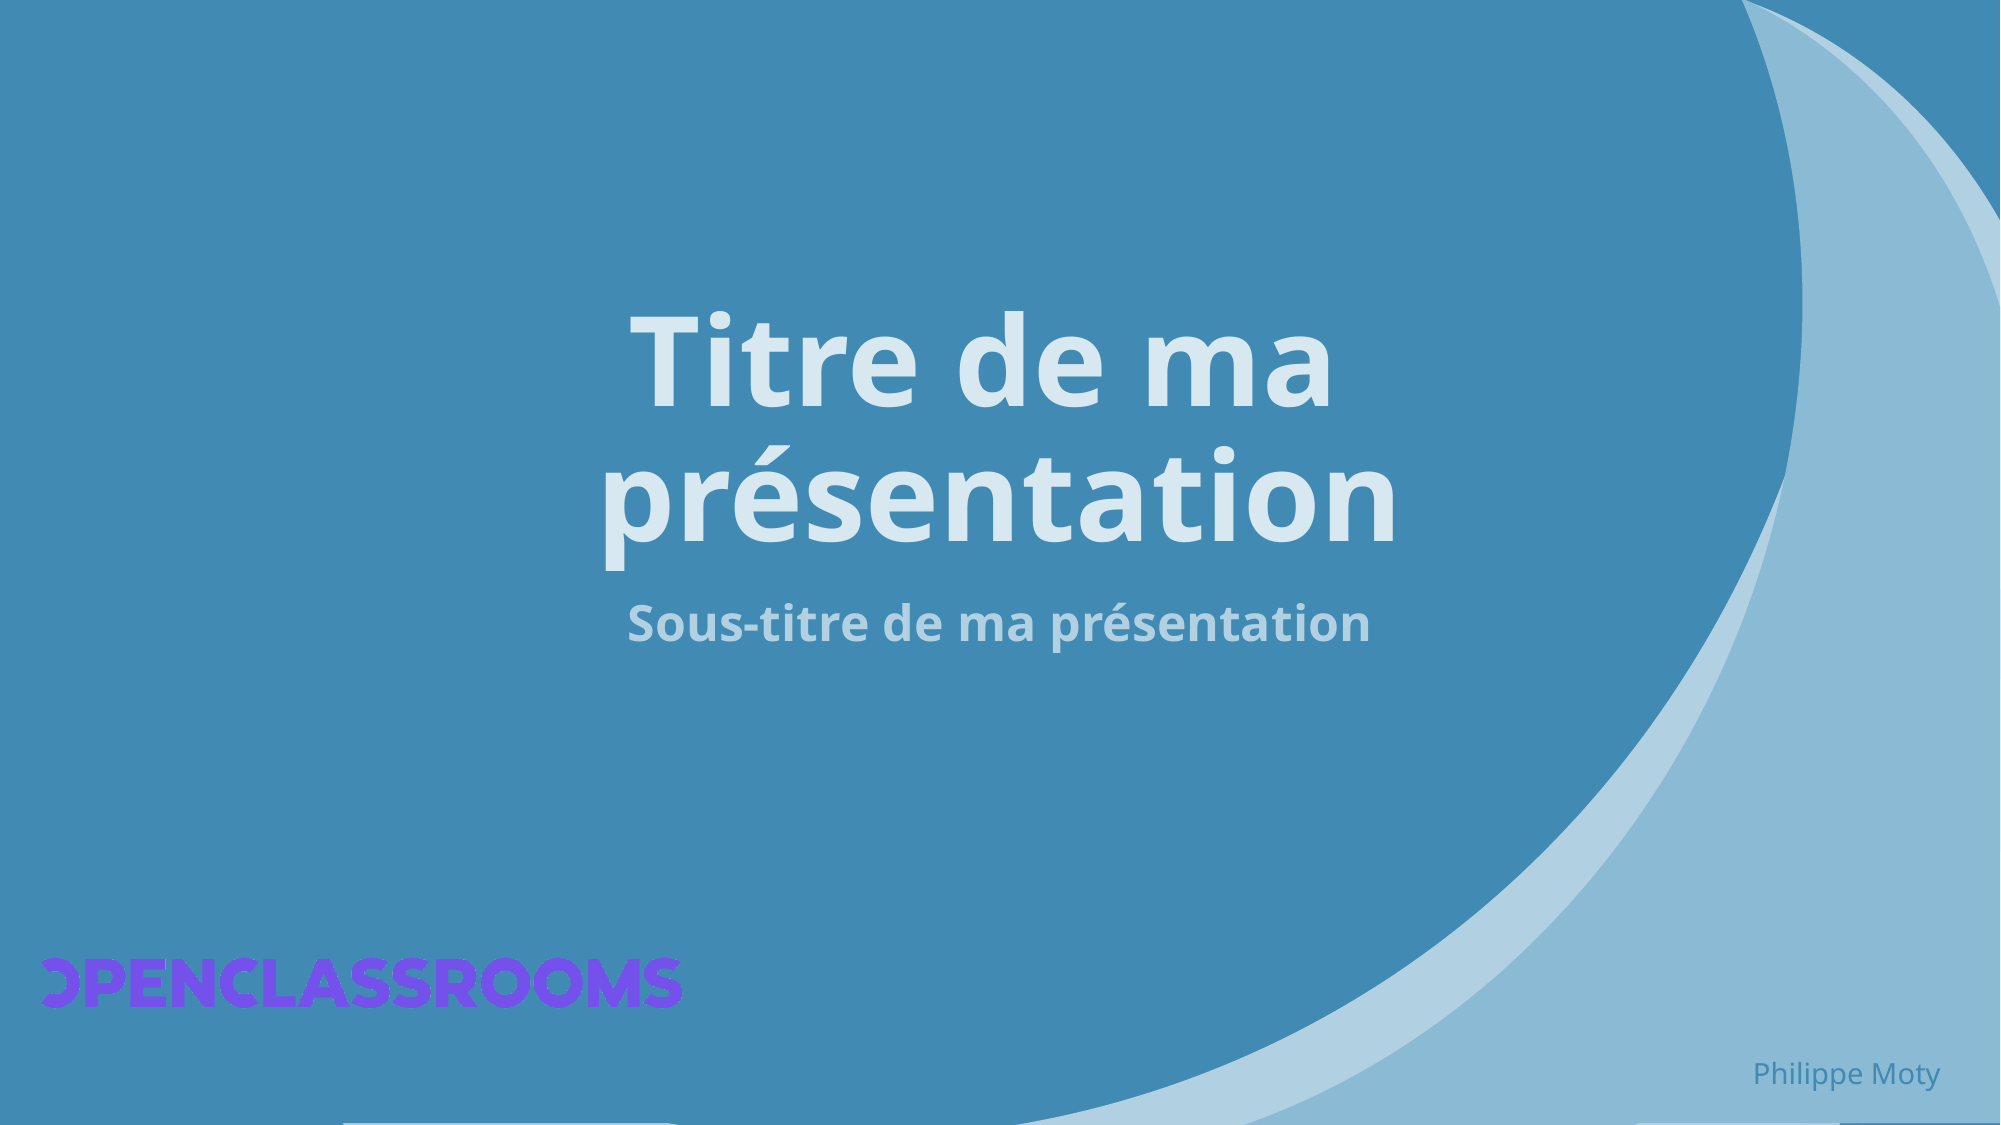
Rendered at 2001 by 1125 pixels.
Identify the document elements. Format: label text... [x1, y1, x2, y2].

title Titre de ma présentation [249, 184, 1750, 576]
subtitle Sous-titre de ma présentation [432, 590, 1568, 863]
picture [38, 887, 685, 1074]
